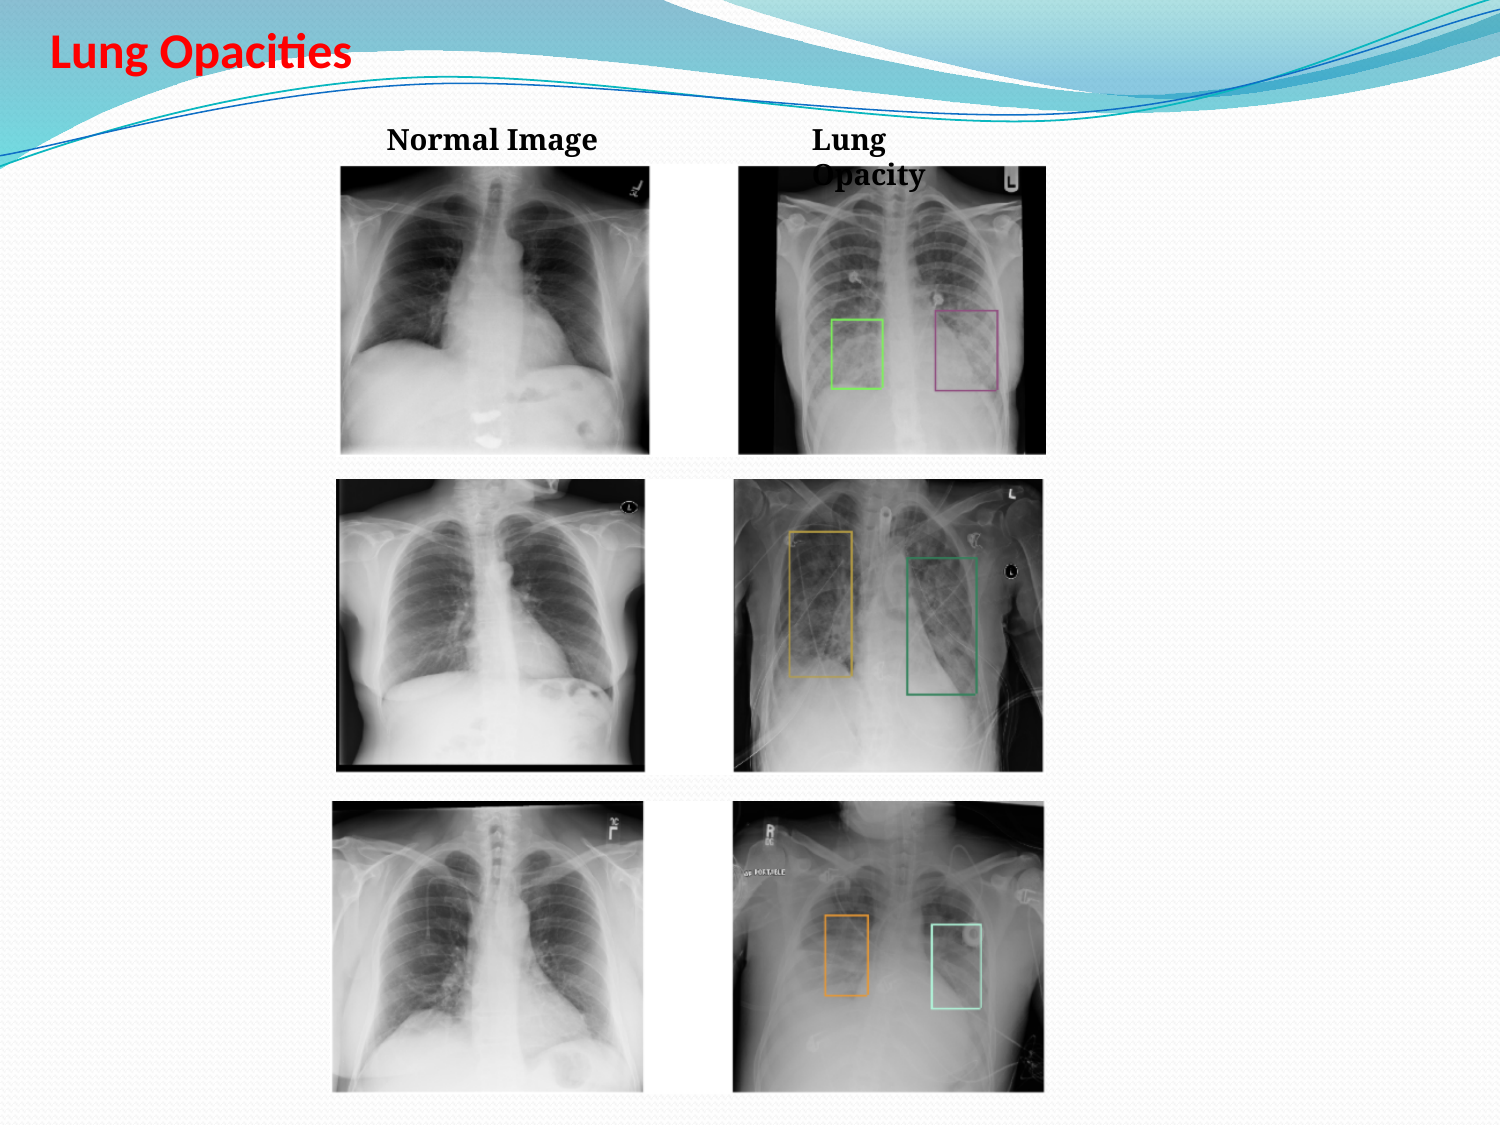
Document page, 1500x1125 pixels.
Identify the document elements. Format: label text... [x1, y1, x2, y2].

text_box Lung Opacity [797, 113, 1022, 163]
picture [330, 801, 1046, 1095]
picture [336, 479, 1046, 776]
title Lung Opacities [49, 7, 369, 79]
text_box Normal Image [371, 113, 644, 163]
picture [335, 163, 1046, 457]
